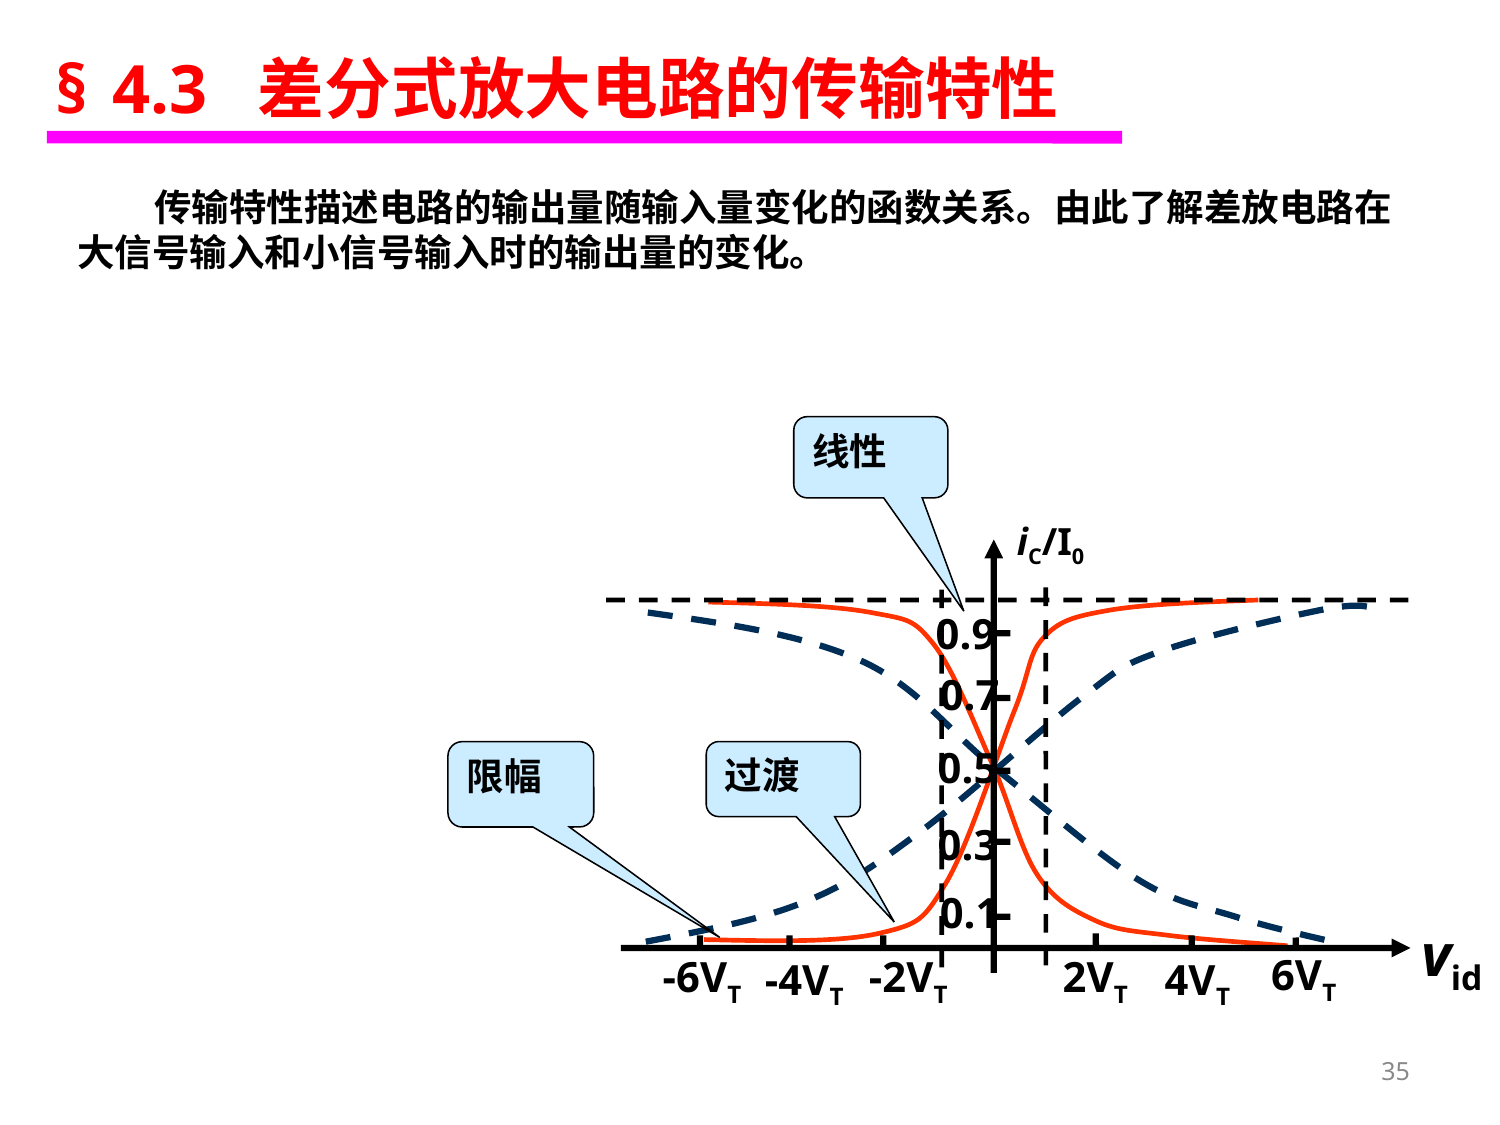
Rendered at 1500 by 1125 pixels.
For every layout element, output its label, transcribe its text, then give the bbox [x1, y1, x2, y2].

text_box 限幅 [447, 741, 600, 867]
text_box 传输特性描述电路的输出量随输入量变化的函数关系。由此了解差放电路在大信号输入和小信号输入时的输出量的变化。 [62, 177, 1419, 282]
text_box § 4.3 差分式放大电路的传输特性 [41, 31, 1211, 124]
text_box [605, 510, 1500, 1012]
slide_number 35 [1074, 1042, 1425, 1103]
text_box 线性 [793, 416, 948, 508]
